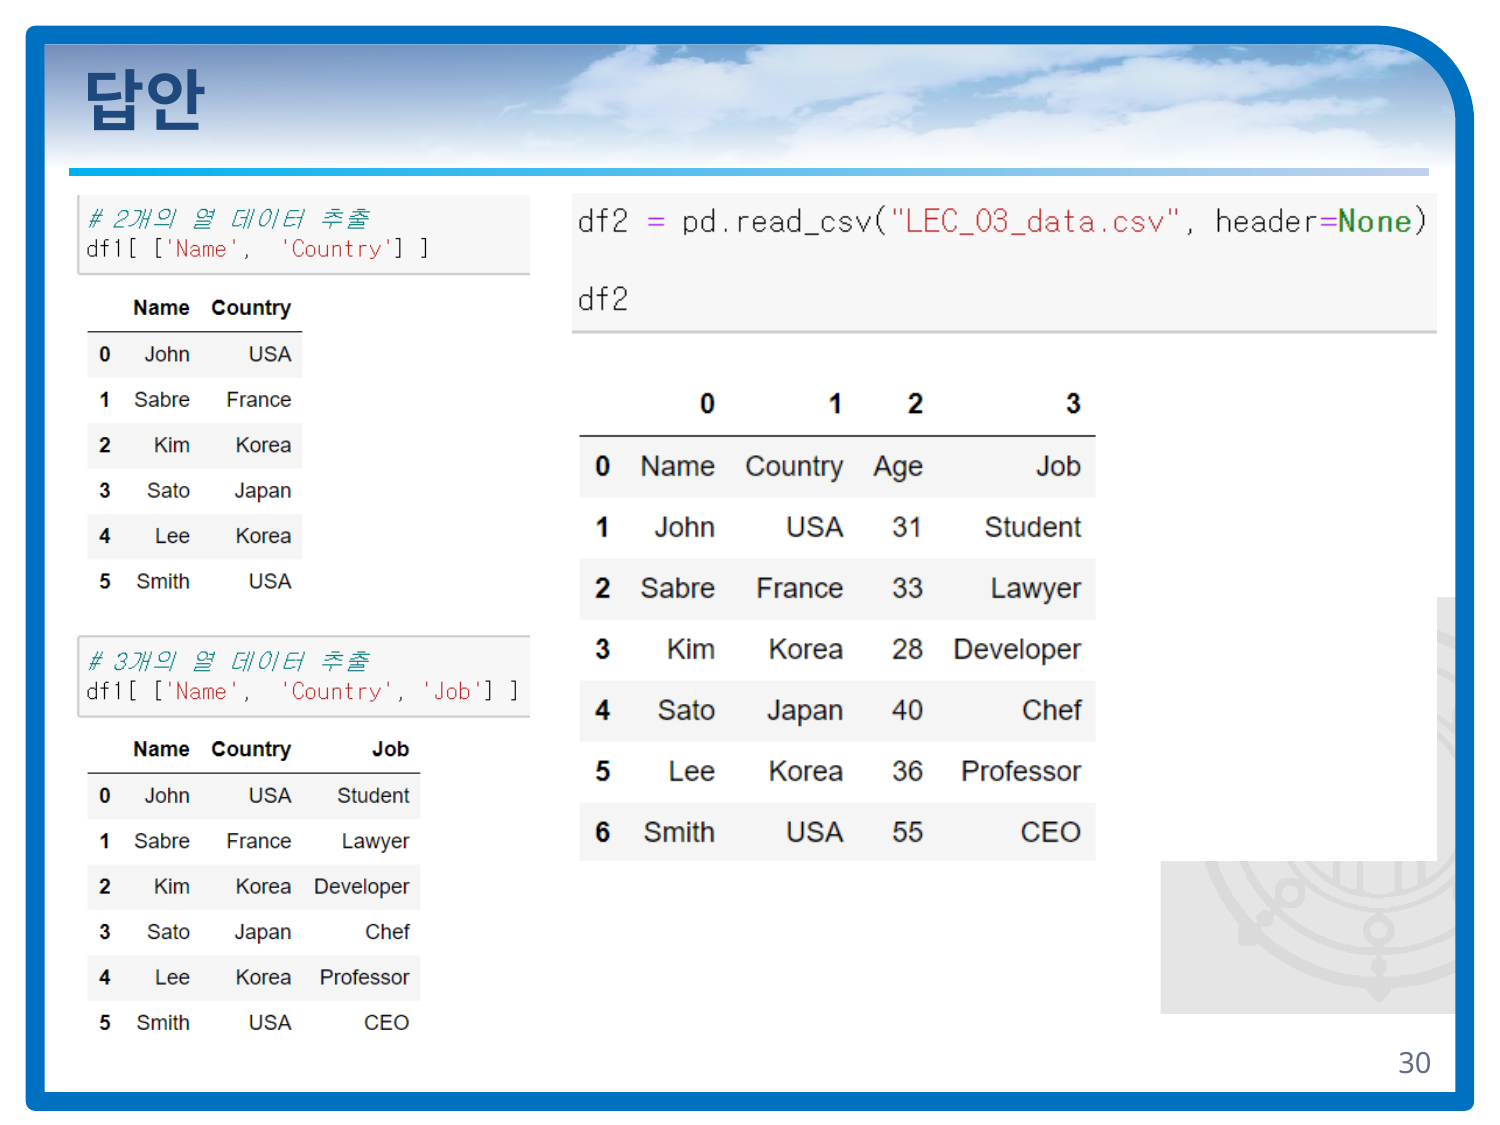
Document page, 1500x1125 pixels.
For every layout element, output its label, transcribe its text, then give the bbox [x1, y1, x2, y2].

picture [572, 192, 1438, 861]
picture [76, 195, 530, 1038]
title 답안 [68, 35, 1419, 163]
slide_number 30 [1344, 1029, 1487, 1100]
